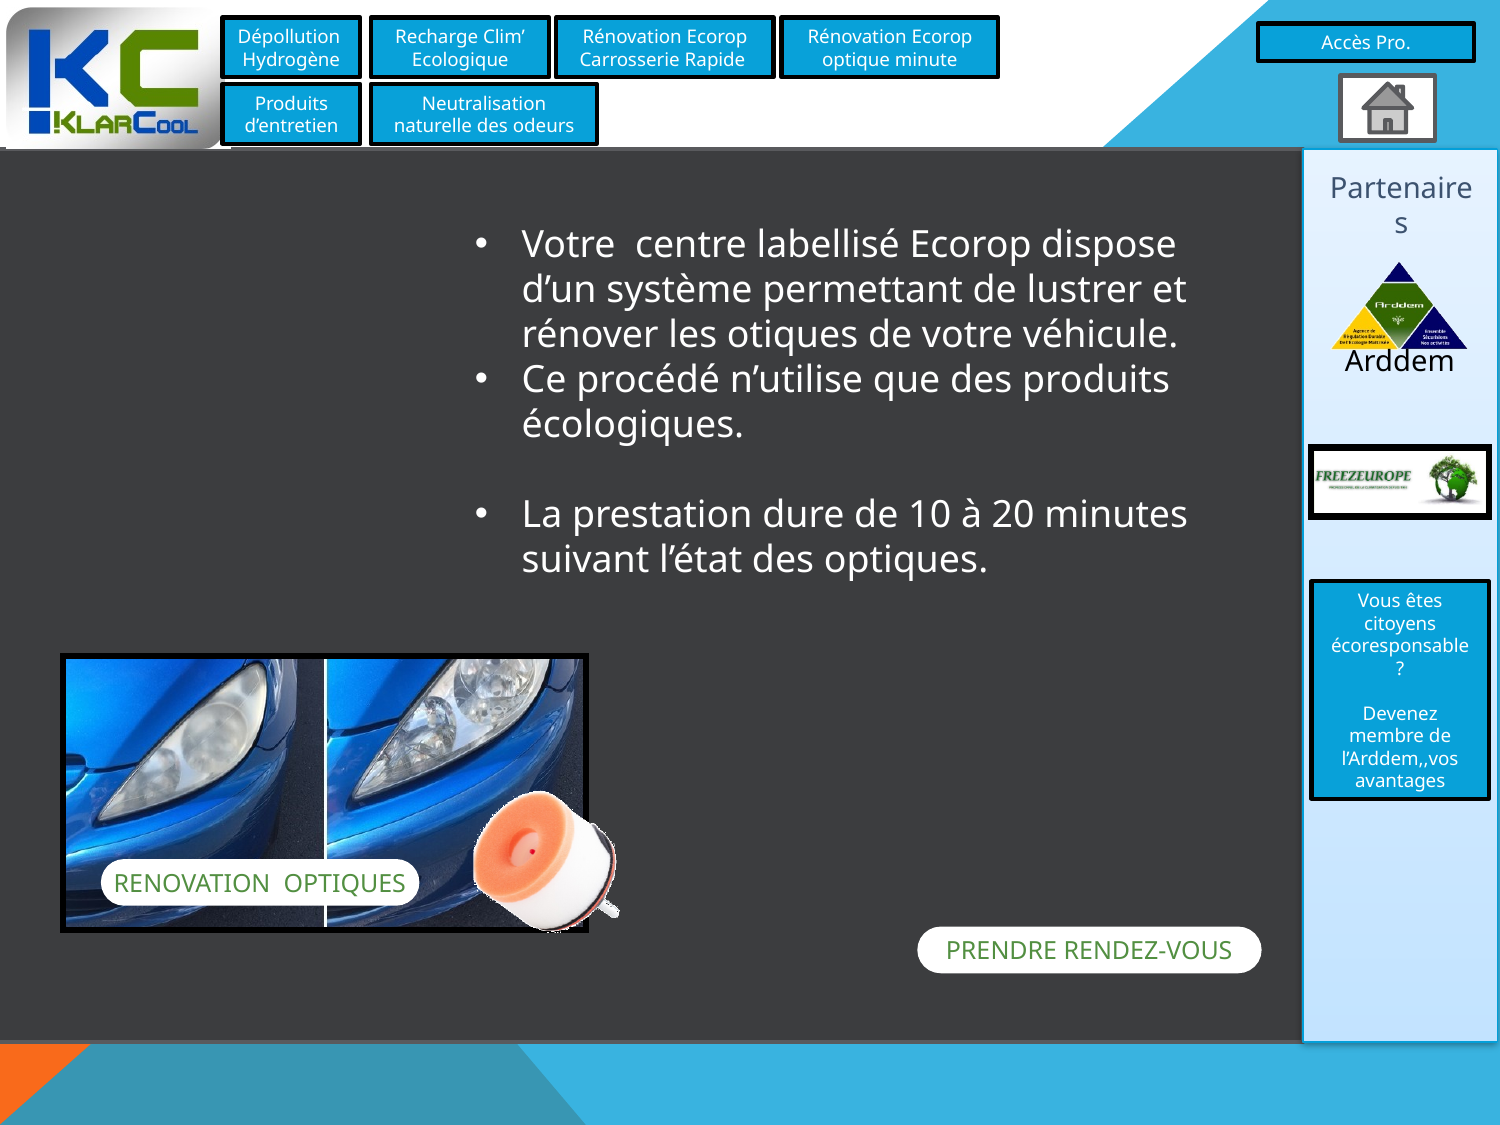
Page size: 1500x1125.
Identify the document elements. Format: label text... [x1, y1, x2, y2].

picture [5, 6, 231, 150]
text_box Neutralisation naturelle des odeurs [369, 82, 599, 146]
text_box Rénovation Ecorop Carrosserie Rapide [554, 15, 776, 79]
text_box Recharge Clim’ Ecologique [369, 15, 551, 79]
text_box Accès Pro. [1256, 21, 1476, 63]
text_box Partenaires [1308, 161, 1495, 247]
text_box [65, 658, 622, 935]
text_box [1338, 73, 1437, 143]
text_box [1302, 148, 1498, 1043]
text_box [0, 147, 1301, 1044]
text_box Dépollution Hydrogène [235, 15, 362, 79]
text_box PRENDRE RENDEZ-VOUS [917, 926, 1262, 974]
text_box Rénovation Ecorop optique minute [779, 15, 1000, 79]
picture [1314, 450, 1487, 514]
text_box Produits d’entretien [235, 82, 362, 146]
text_box Votre centre labellisé Ecorop dispose d’un système permettant de lustrer et rénover les otiques de votre véhicule. Ce procédé n’utilise que des produits écologiques. La prestation dure de 10 à 20 minutes suivant l’état des optiques. [460, 212, 1258, 588]
text_box Vous êtes citoyens écoresponsable ? Devenez membre de l’Arddem,,vos avantages [1309, 579, 1491, 801]
picture [1328, 258, 1470, 350]
text_box Arddem [1329, 357, 1471, 385]
